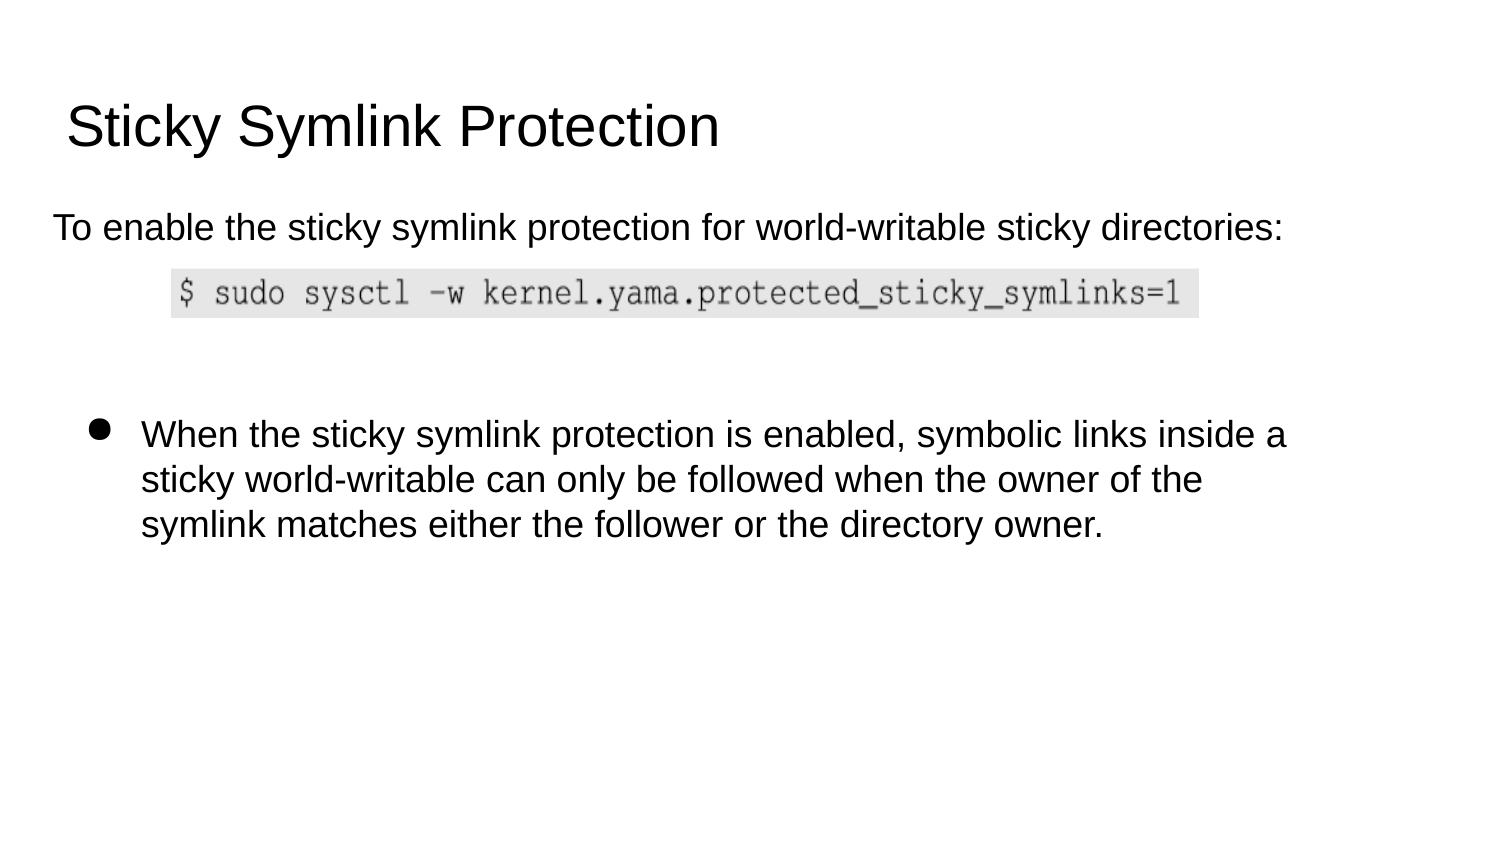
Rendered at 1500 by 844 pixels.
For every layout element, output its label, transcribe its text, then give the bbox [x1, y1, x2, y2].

text_box To enable the sticky symlink protection for world-writable sticky directories: [37, 187, 1449, 282]
text_box When the sticky symlink protection is enabled, symbolic links inside a sticky world-writable can only be followed when the owner of the symlink matches either the follower or the directory owner. [51, 394, 1336, 583]
title Sticky Symlink Protection [51, 72, 1449, 167]
picture [171, 263, 1199, 319]
